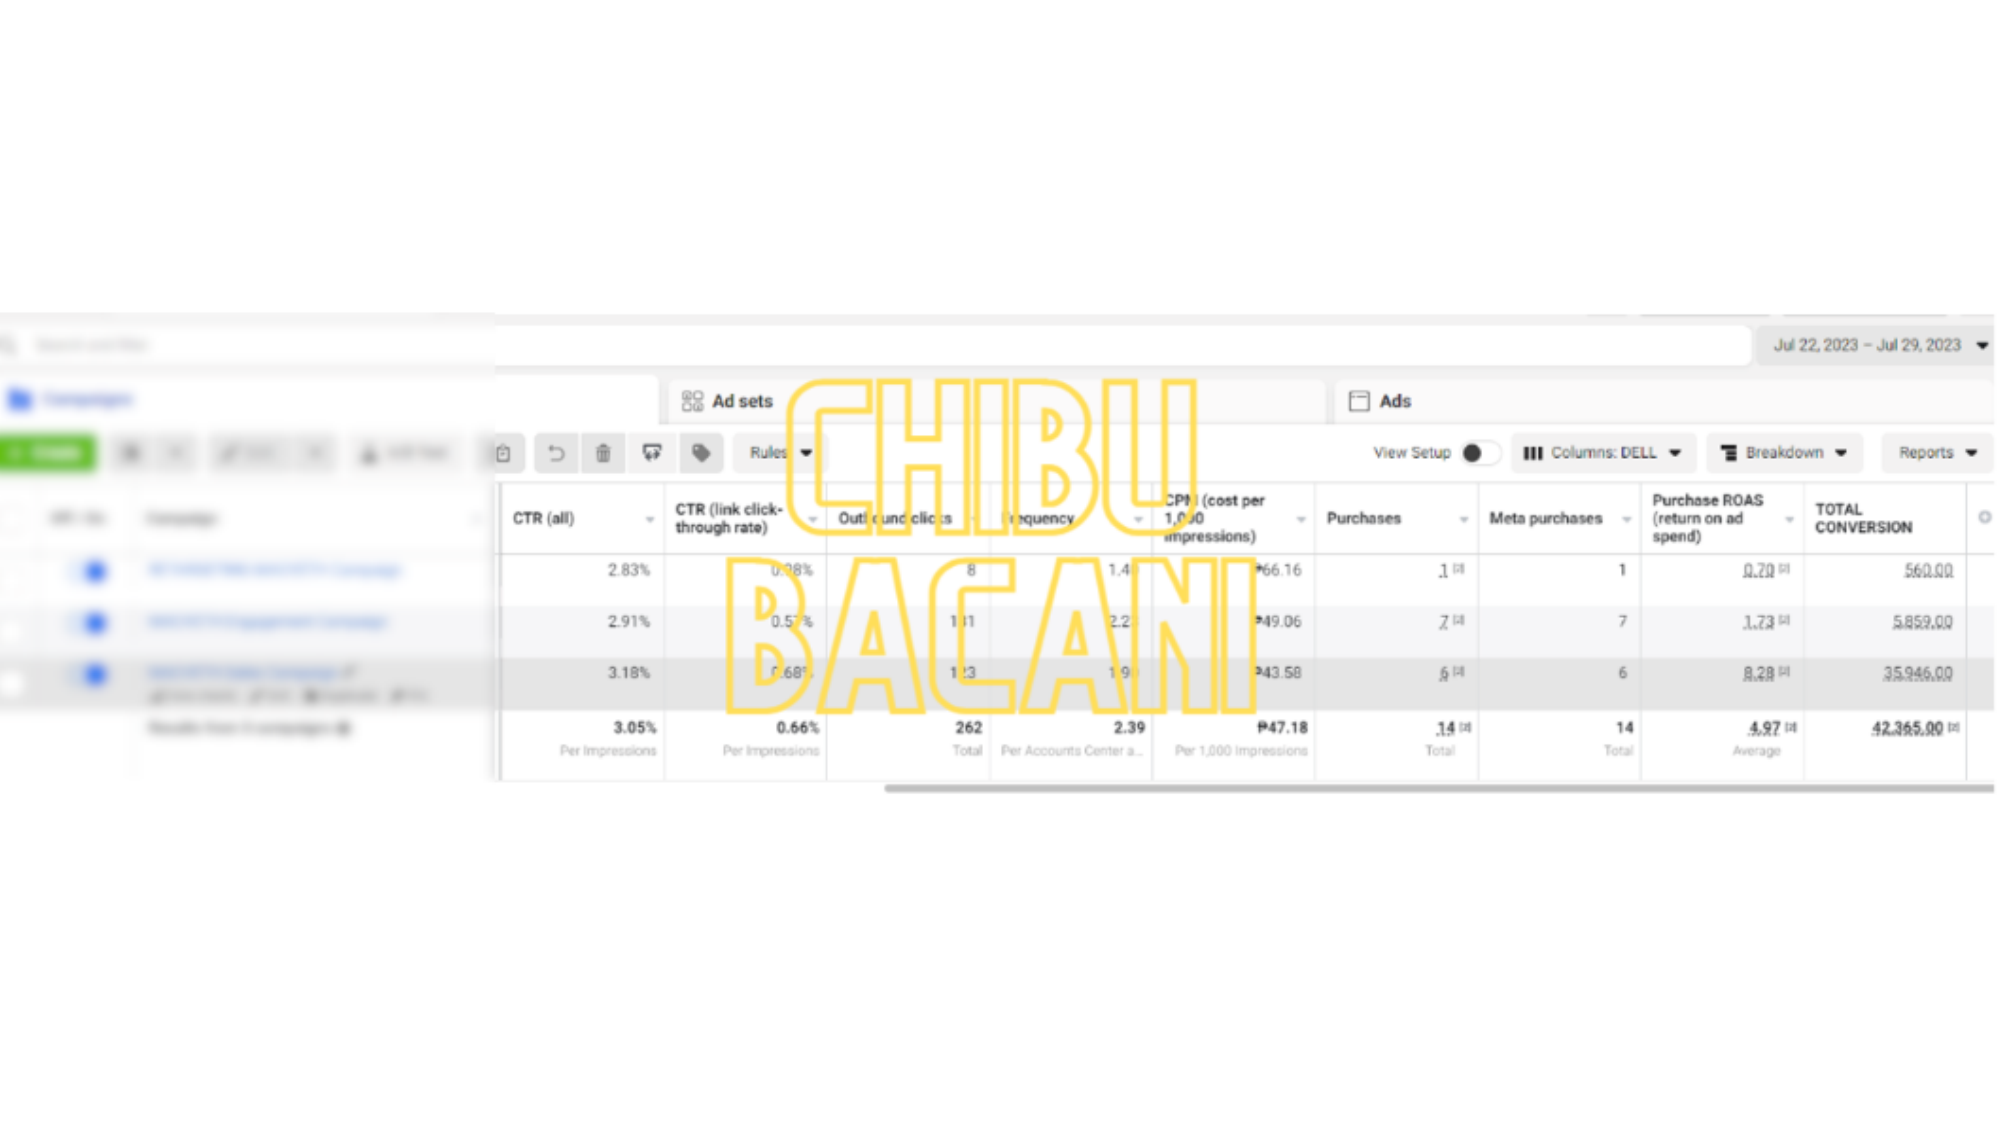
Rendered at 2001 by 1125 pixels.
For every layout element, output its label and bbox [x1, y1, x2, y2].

picture [0, 311, 2000, 813]
